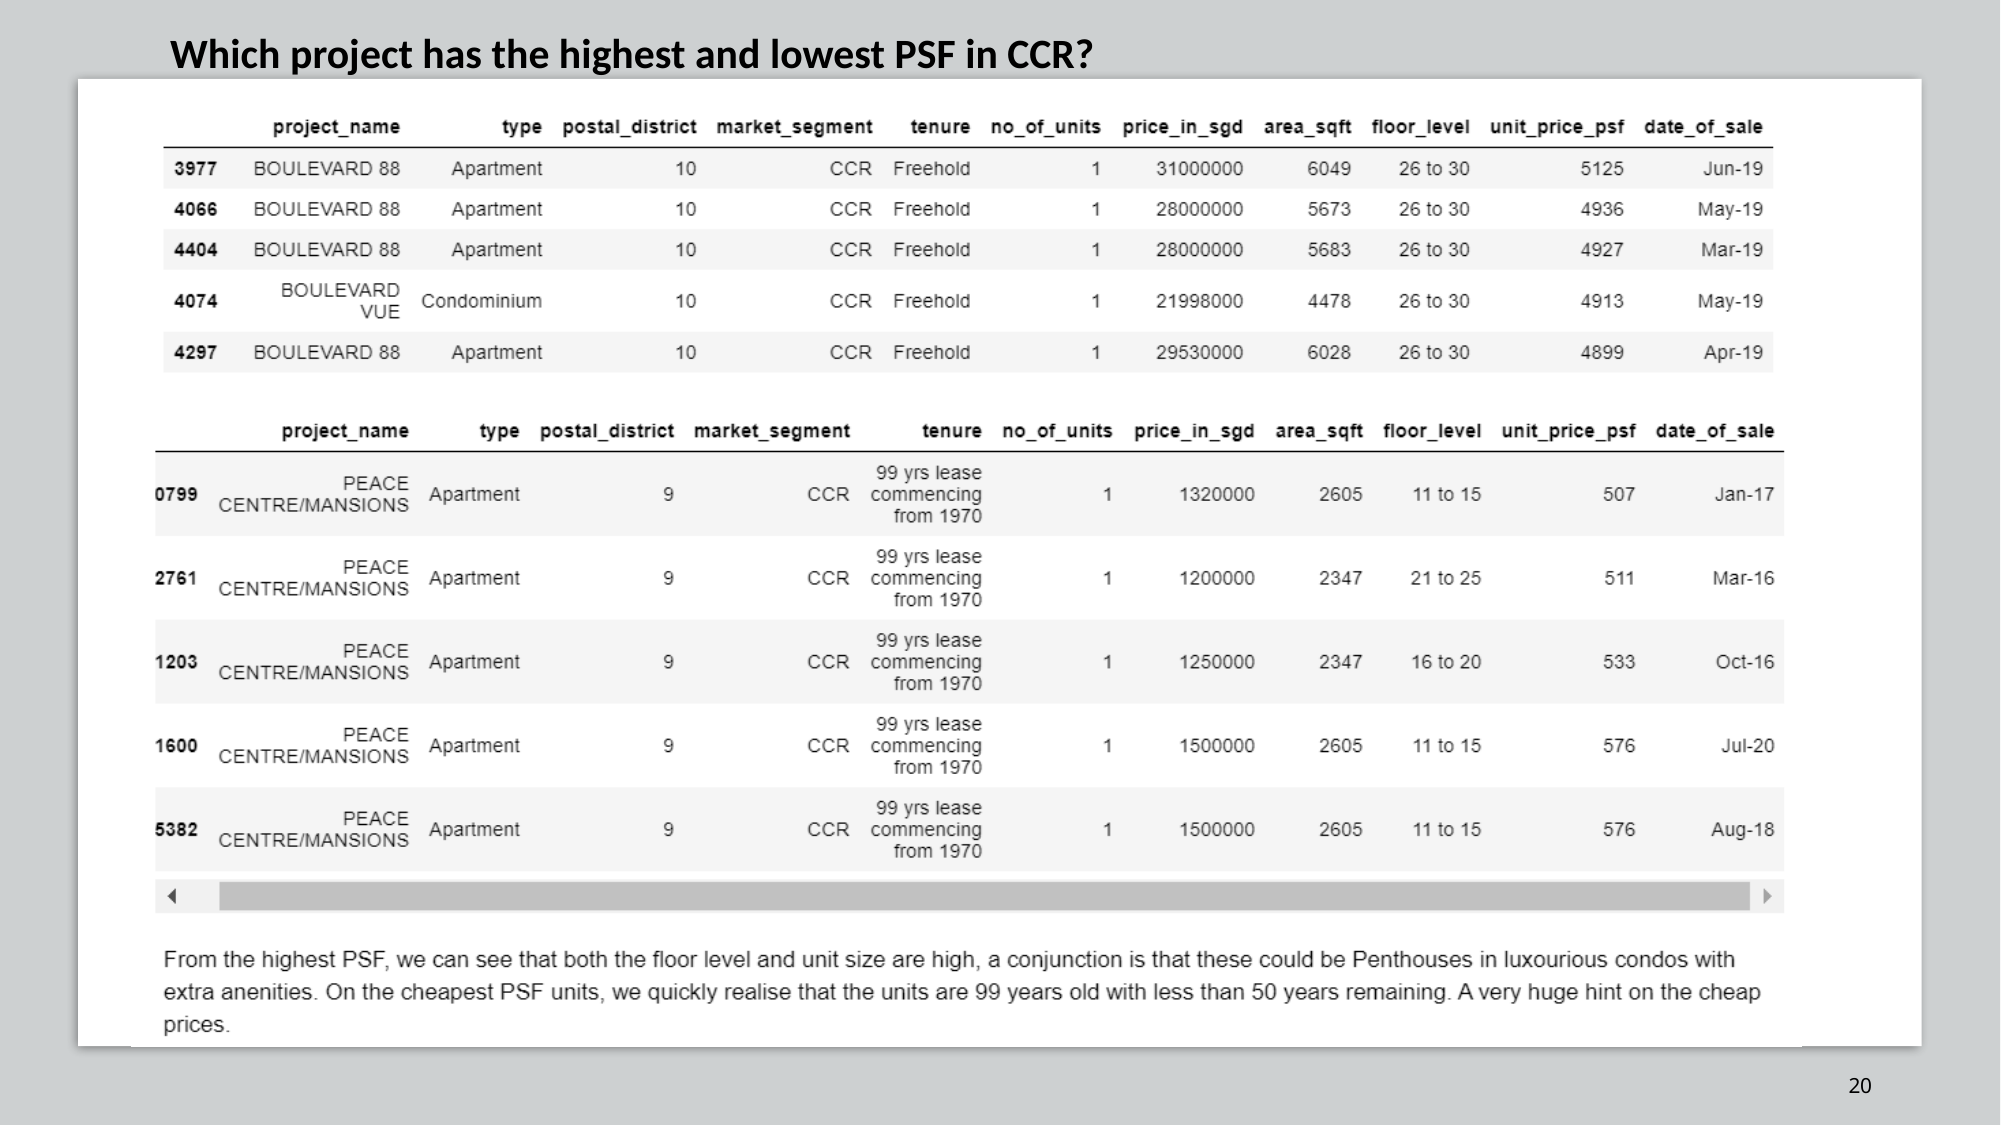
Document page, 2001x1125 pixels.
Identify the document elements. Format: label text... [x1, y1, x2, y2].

slide_number 20 [1796, 1057, 1887, 1118]
text_box Which project has the highest and lowest PSF in CCR? [155, 19, 1395, 105]
text_box [0, 0, 2000, 1125]
picture [131, 105, 1802, 1047]
text_box [77, 77, 1923, 1048]
